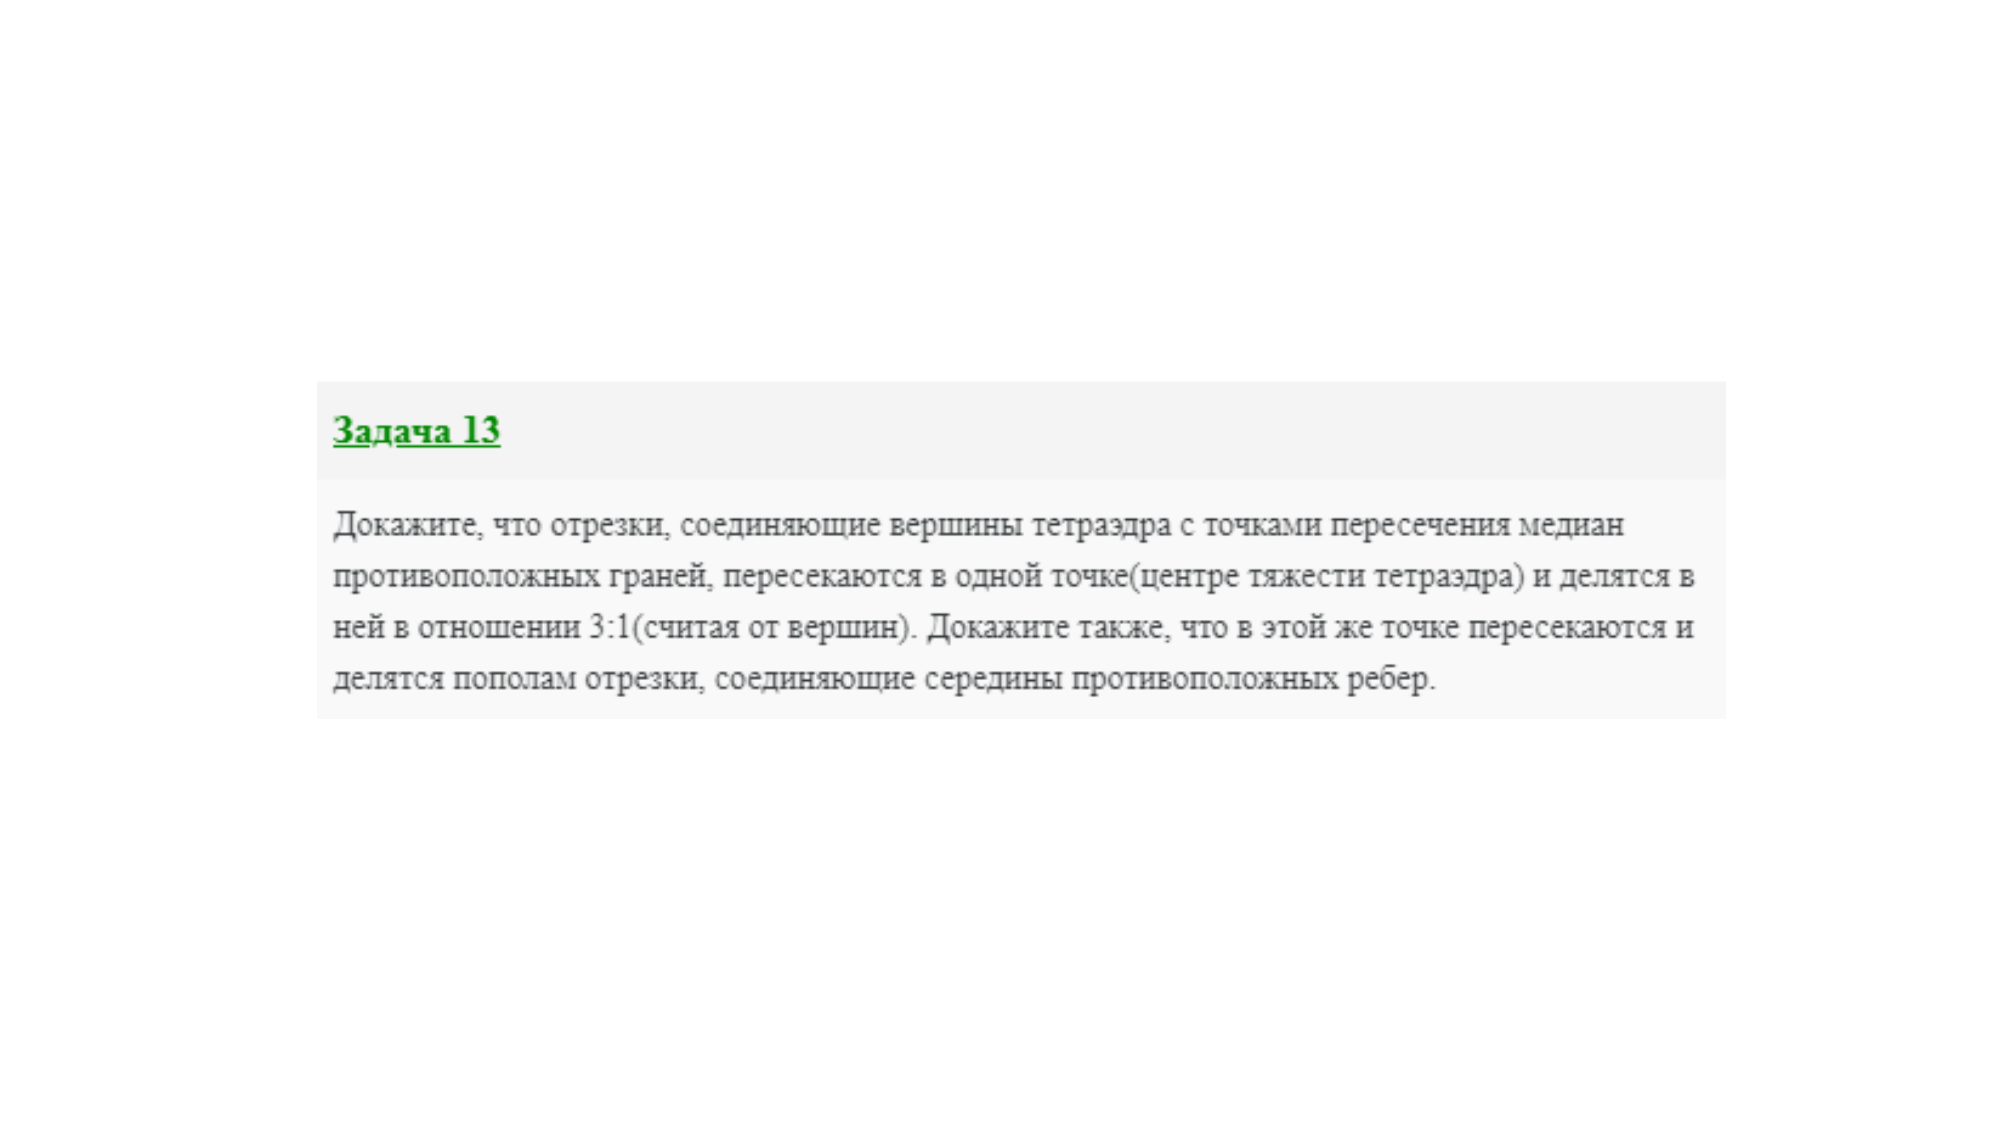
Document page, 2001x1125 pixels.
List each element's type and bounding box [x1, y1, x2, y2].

picture [317, 380, 1726, 719]
